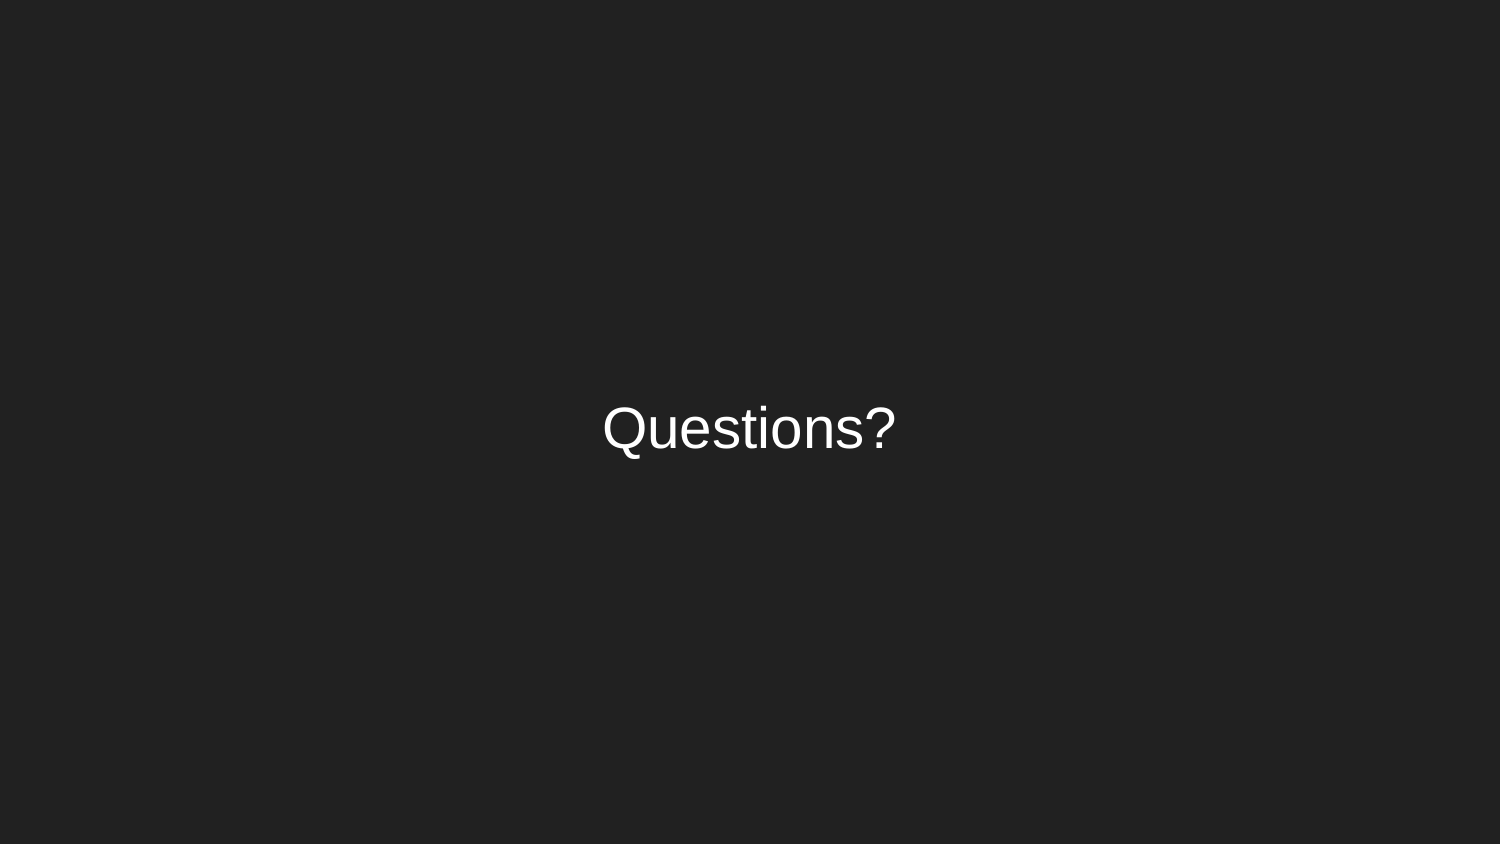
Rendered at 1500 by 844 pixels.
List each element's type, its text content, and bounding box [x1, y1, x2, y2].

title Questions? [51, 374, 1449, 469]
